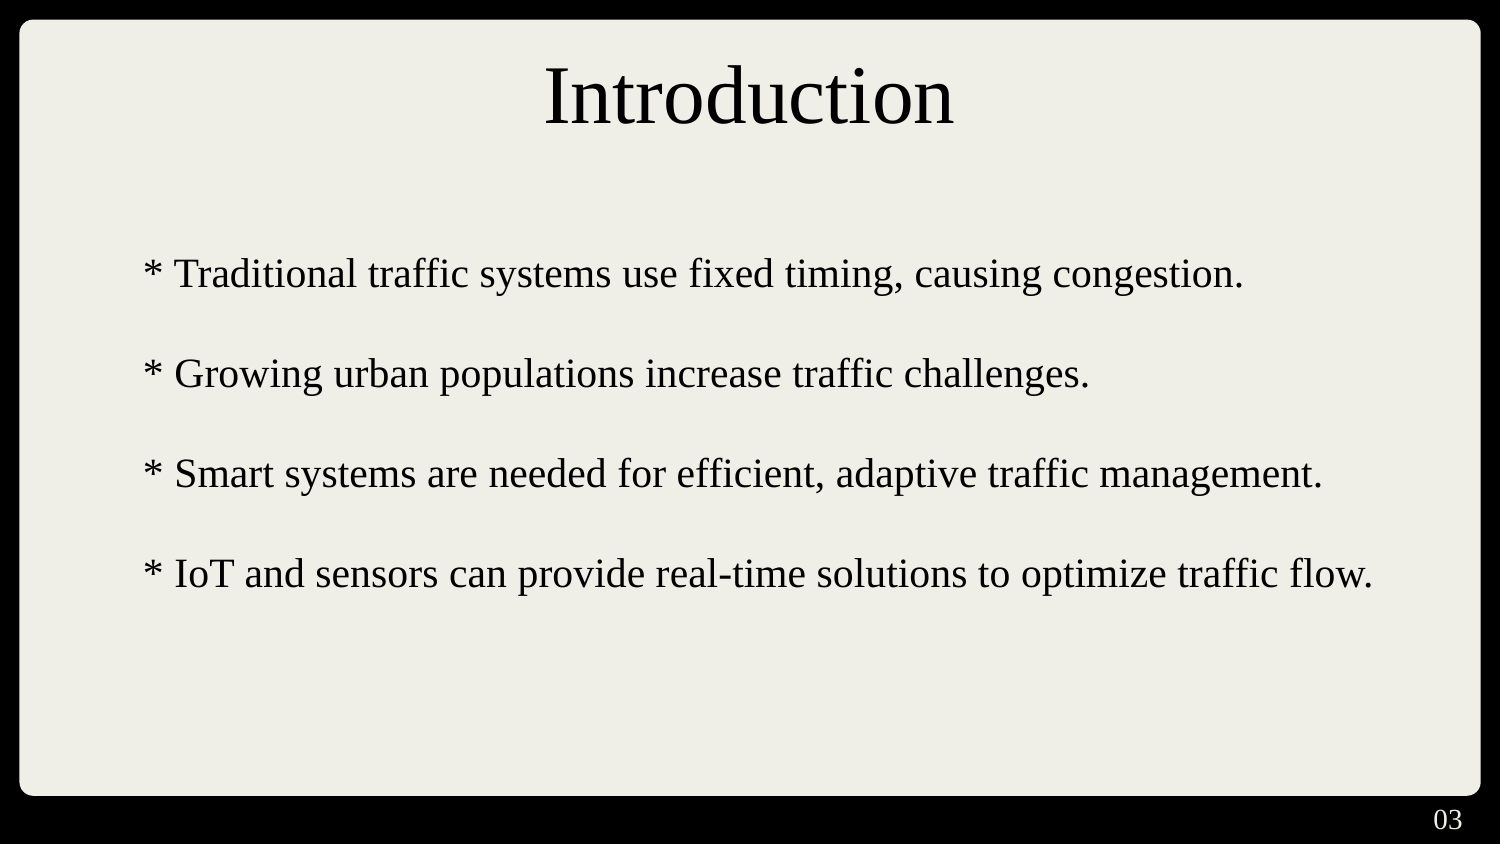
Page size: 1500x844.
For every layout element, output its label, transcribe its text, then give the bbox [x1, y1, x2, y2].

text_box 03 [1418, 792, 1485, 843]
title Introduction [528, 24, 972, 140]
list * Traditional traffic systems use fixed timing, causing congestion. * Growing urban populations increase traffic challenges. * Smart systems are needed for efficient, adaptive traffic management. * IoT and sensors can provide real-time solutions to optimize traffic flow. [105, 230, 1395, 613]
